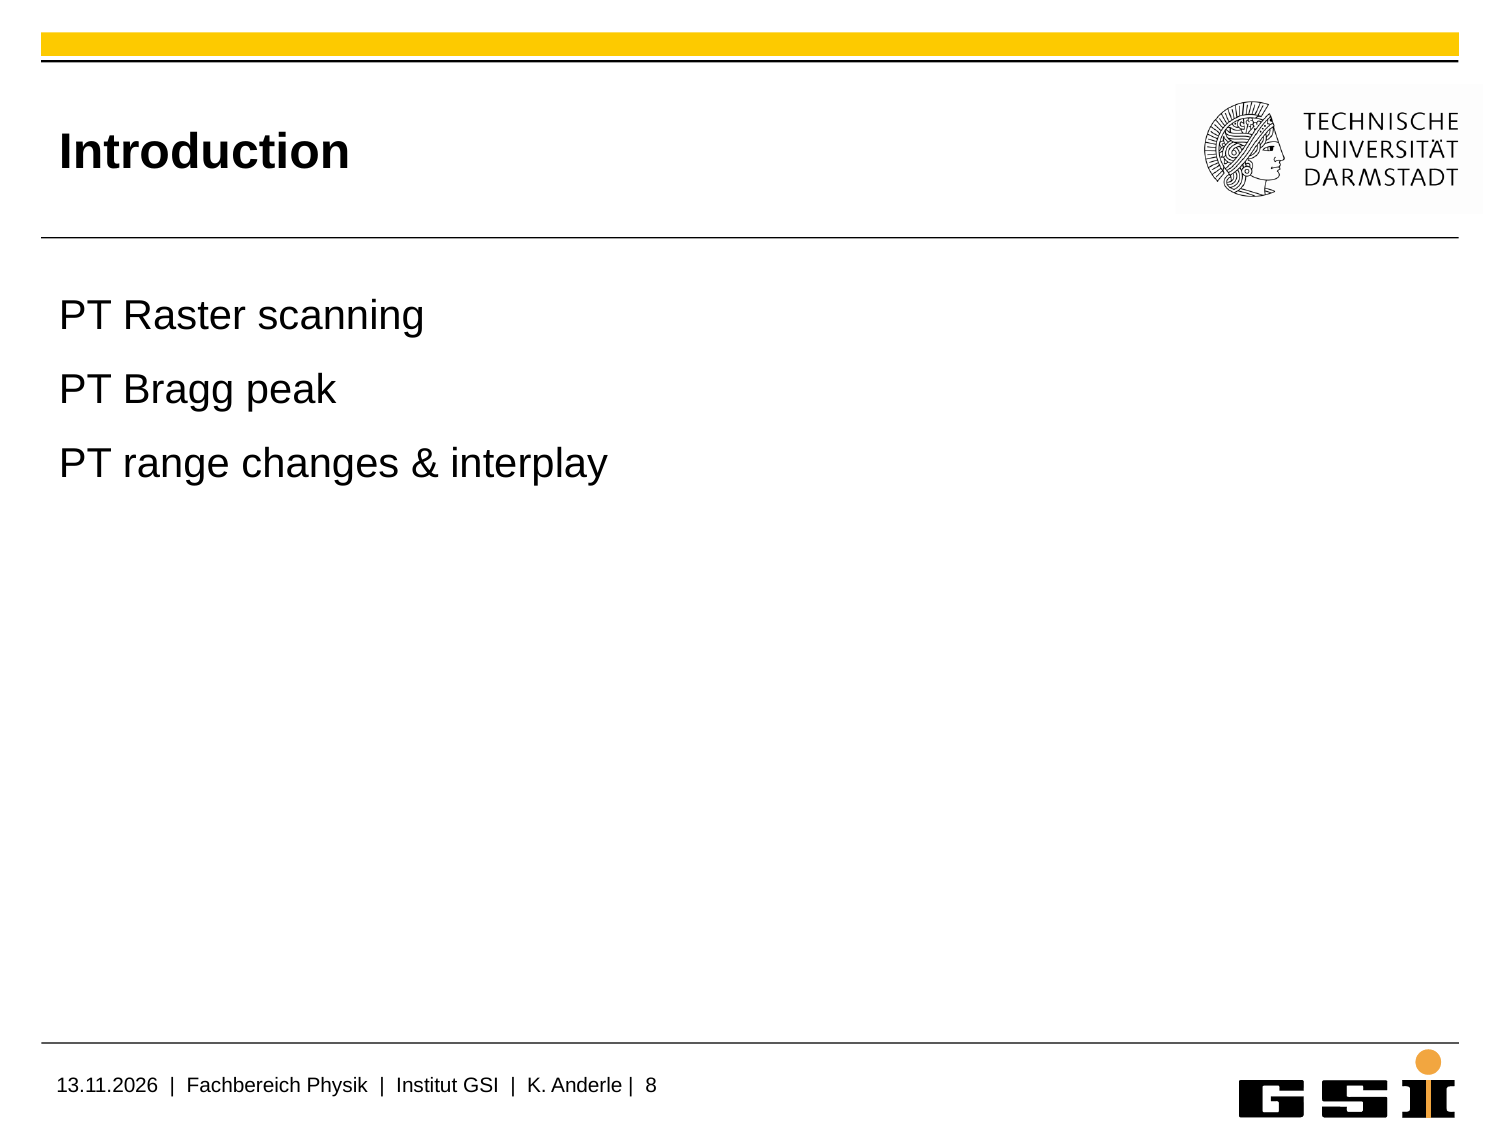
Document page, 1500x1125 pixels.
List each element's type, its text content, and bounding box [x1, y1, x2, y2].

list PT Raster scanning PT Bragg peak PT range changes & interplay [58, 265, 1179, 1001]
title Introduction [58, 79, 1149, 218]
picture [1175, 84, 1483, 214]
